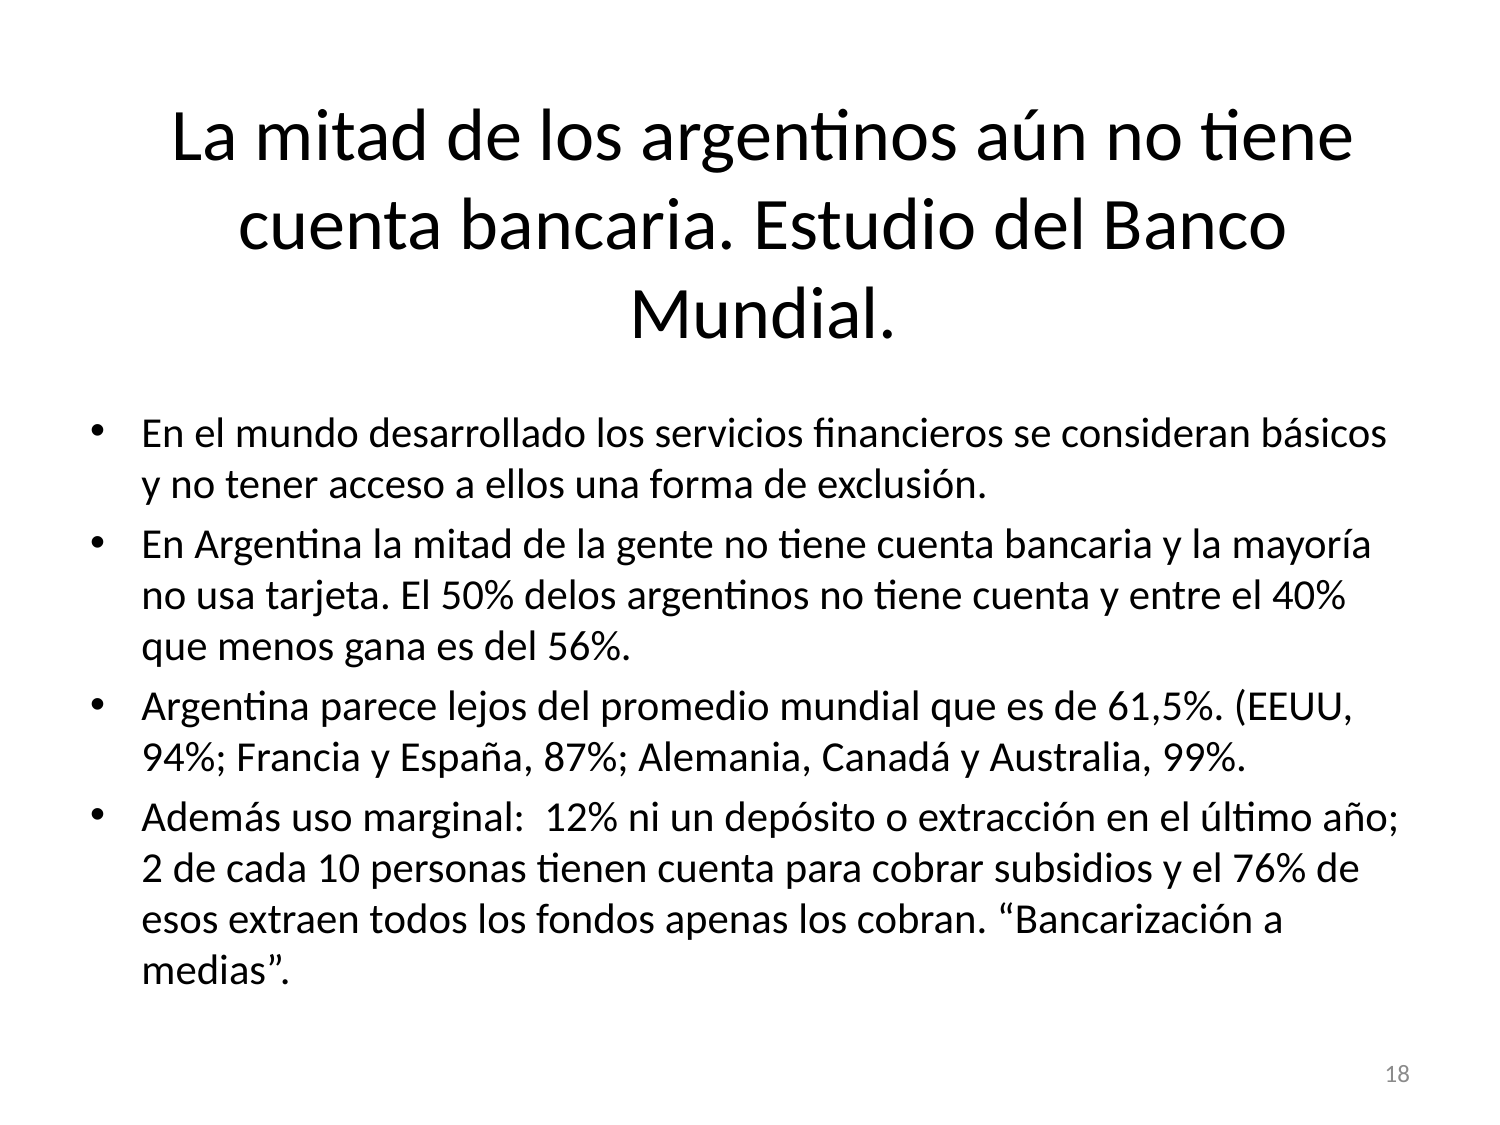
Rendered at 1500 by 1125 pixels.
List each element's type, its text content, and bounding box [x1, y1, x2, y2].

slide_number 18 [1074, 1042, 1425, 1103]
list En el mundo desarrollado los servicios financieros se consideran básicos y no tener acceso a ellos una forma de exclusión. En Argentina la mitad de la gente no tiene cuenta bancaria y la mayoría no usa tarjeta. El 50% delos argentinos no tiene cuenta y entre el 40% que menos gana es del 56%. Argentina parece lejos del promedio mundial que es de 61,5%. (EEUU, 94%; Francia y España, 87%; Alemania, Canadá y Australia, 99%. Además uso marginal: 12% ni un depósito o extracción en el último año; 2 de cada 10 personas tienen cuenta para cobrar subsidios y el 76% de esos extraen todos los fondos apenas los cobran. “Bancarización a medias”. [75, 397, 1425, 1005]
title La mitad de los argentinos aún no tiene cuenta bancaria. Estudio del Banco Mundial. [88, 78, 1439, 362]
